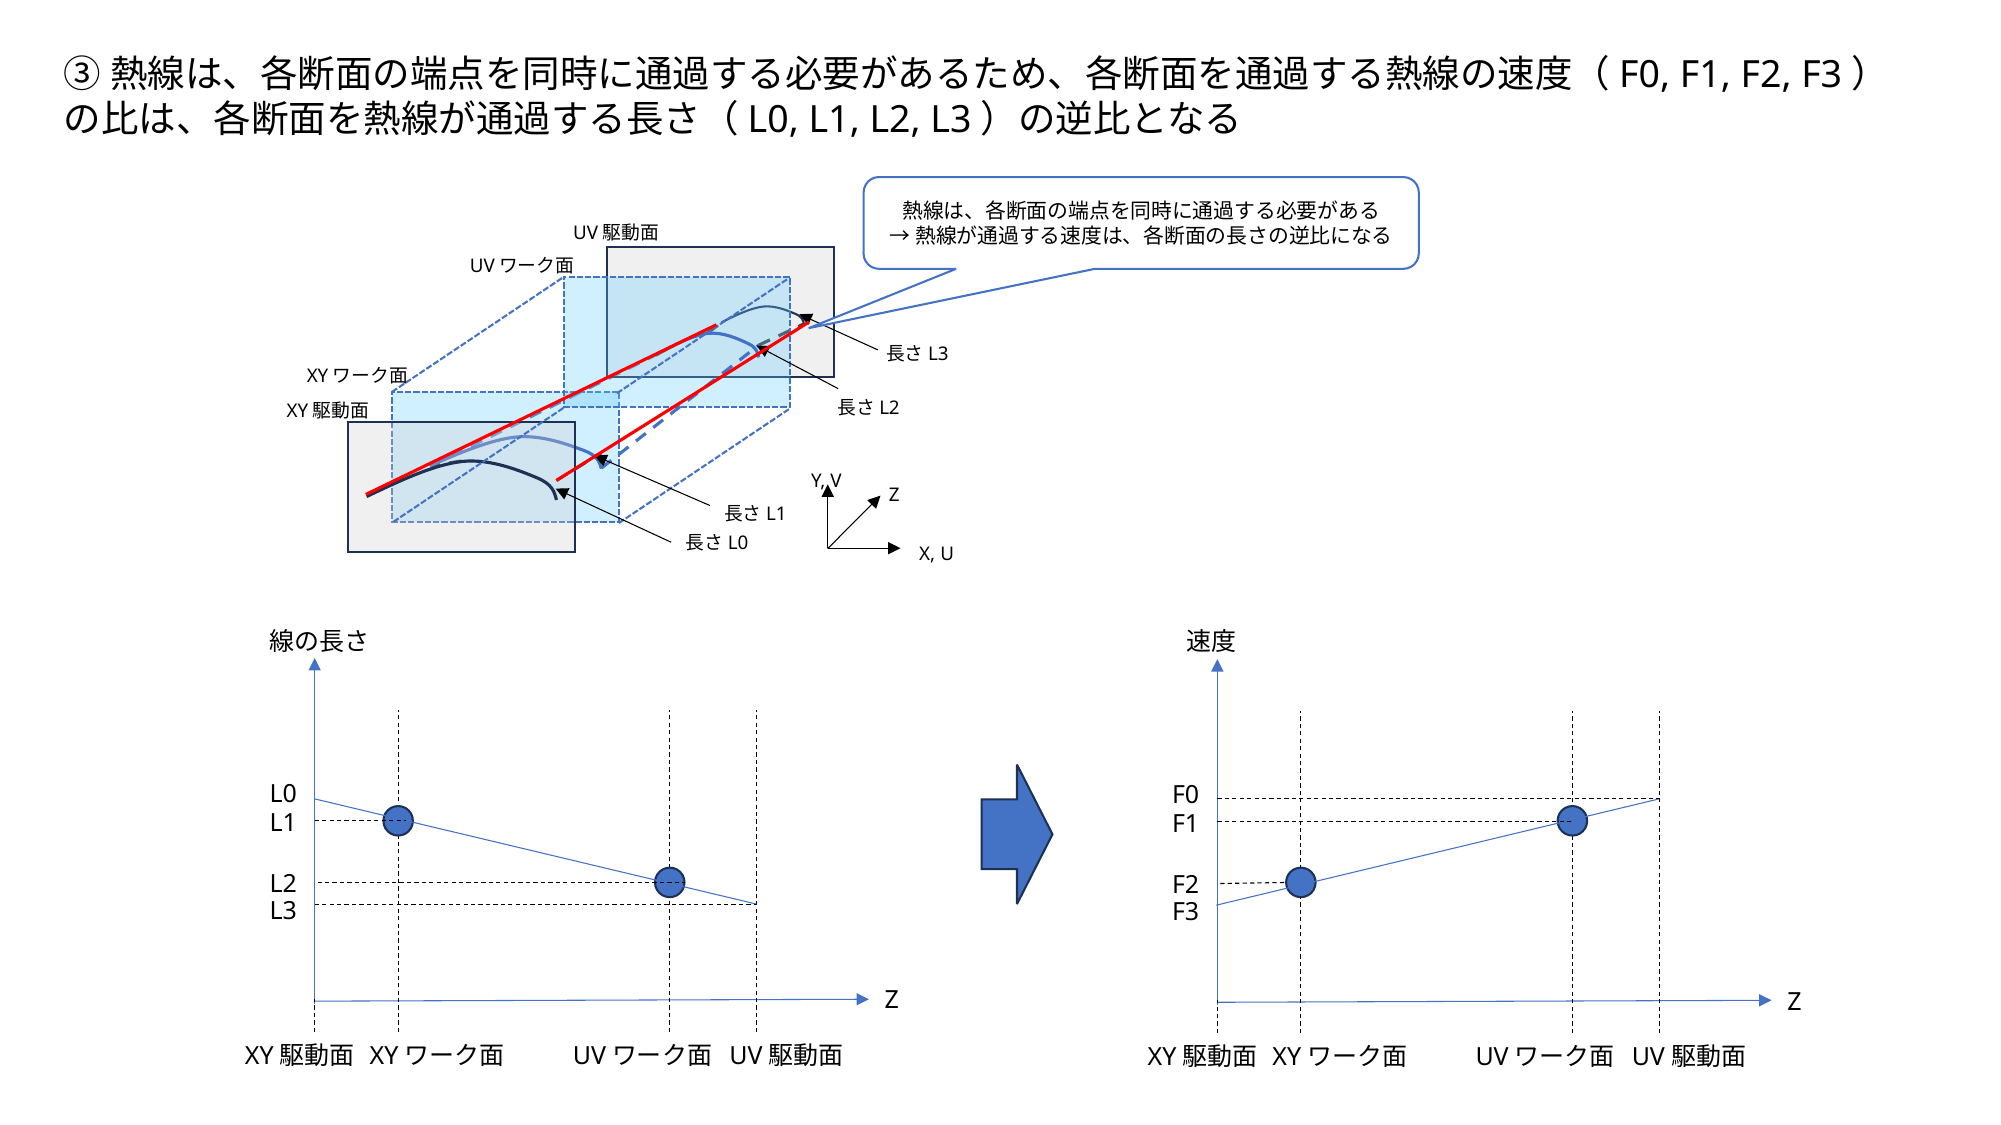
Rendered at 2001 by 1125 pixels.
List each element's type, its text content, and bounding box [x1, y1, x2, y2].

text_box ③熱線は、各断面の端点を同時に通過する必要があるため、各断面を通過する熱線の速度（F0, F1, F2, F3）の比は、各断面を熱線が通過する長さ（L0, L1, L2, L3）の逆比となる [48, 43, 1936, 148]
text_box [980, 764, 1054, 905]
text_box 熱線は、各断面の端点を同時に通過する必要がある →熱線が通過する速度は、各断面の長さの逆比になる [862, 176, 1420, 290]
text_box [230, 618, 915, 1078]
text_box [365, 324, 717, 495]
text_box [271, 213, 1001, 573]
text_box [1133, 617, 1818, 1079]
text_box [556, 321, 810, 500]
